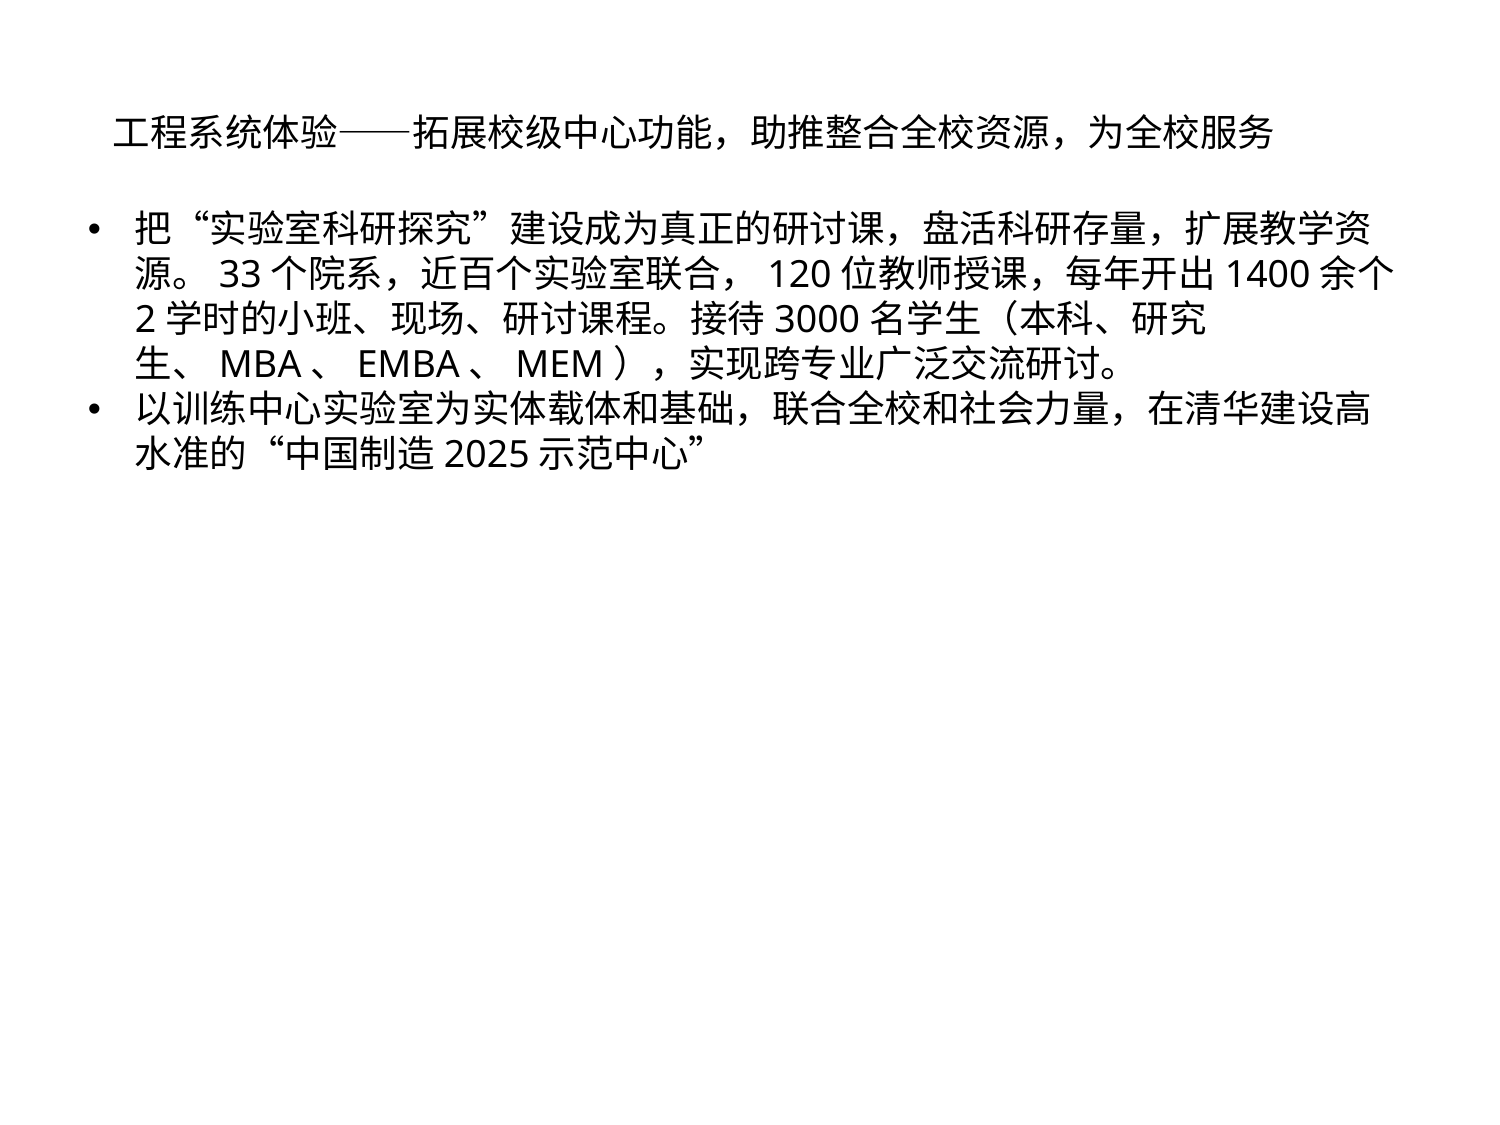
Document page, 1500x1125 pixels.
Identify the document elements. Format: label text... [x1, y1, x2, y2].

text_box 工程系统体验——拓展校级中心功能，助推整合全校资源，为全校服务 [98, 101, 1291, 162]
text_box 把“实验室科研探究”建设成为真正的研讨课，盘活科研存量，扩展教学资源。33个院系，近百个实验室联合，120位教师授课，每年开出1400余个2学时的小班、现场、研讨课程。接待3000名学生（本科、研究生、MBA、EMBA、MEM），实现跨专业广泛交流研讨。 以训练中心实验室为实体载体和基础，联合全校和社会力量，在清华建设高水准的“中国制造2025示范中心” [73, 198, 1415, 483]
